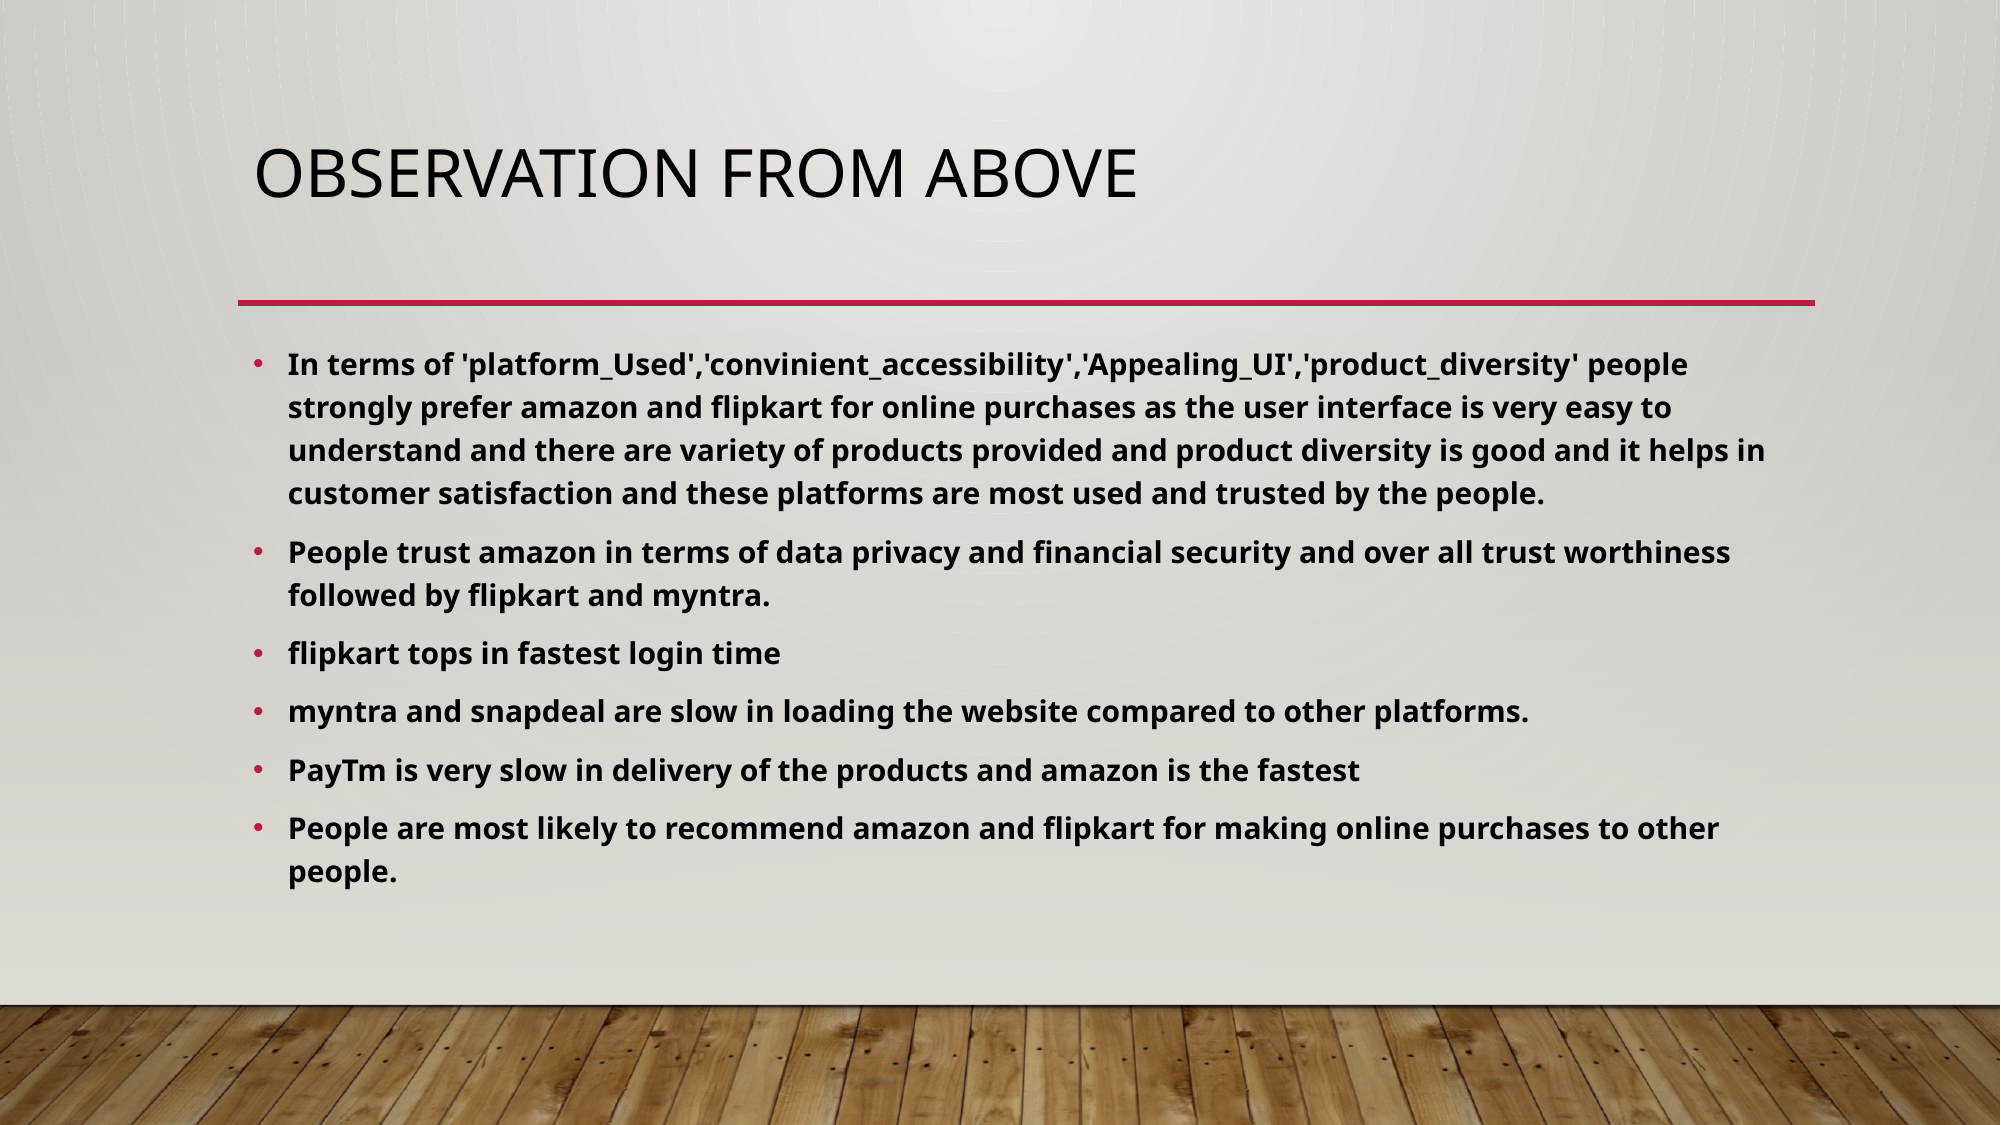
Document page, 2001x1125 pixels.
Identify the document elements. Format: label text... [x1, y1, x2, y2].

list In terms of 'platform_Used','convinient_accessibility','Appealing_UI','product_diversity' people strongly prefer amazon and flipkart for online purchases as the user interface is very easy to understand and there are variety of products provided and product diversity is good and it helps in customer satisfaction and these platforms are most used and trusted by the people. People trust amazon in terms of data privacy and financial security and over all trust worthiness followed by flipkart and myntra. flipkart tops in fastest login time myntra and snapdeal are slow in loading the website compared to other platforms. PayTm is very slow in delivery of the products and amazon is the fastest People are most likely to recommend amazon and flipkart for making online purchases to other people. [238, 330, 1814, 897]
picture [0, 1005, 2000, 1125]
title Observation from above [238, 131, 1814, 305]
